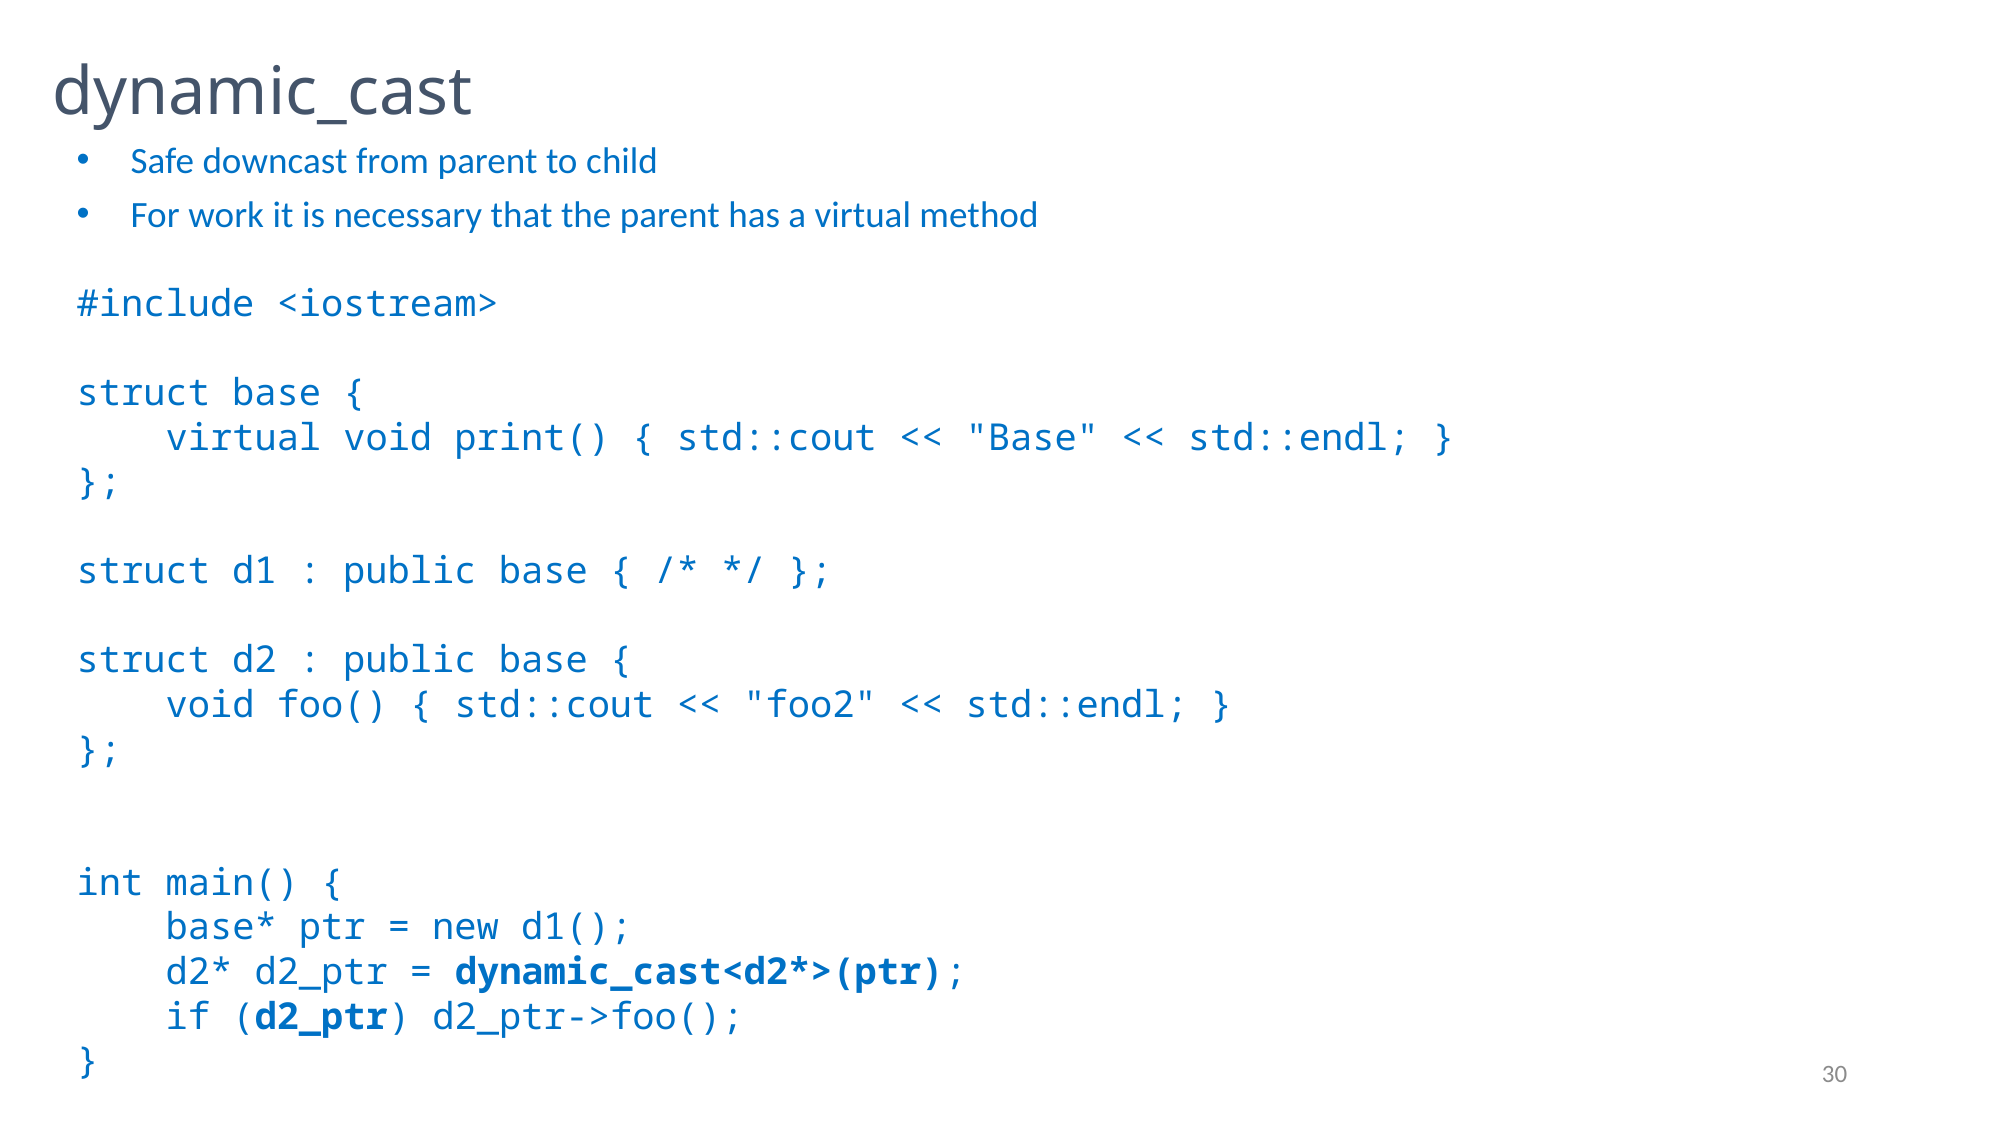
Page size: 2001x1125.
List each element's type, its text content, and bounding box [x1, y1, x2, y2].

list Safe downcast from parent to child For work it is necessary that the parent has a virtual method #include <iostream> struct base { virtual void print() { std::cout << "Base" << std::endl; } }; struct d1 : public base { /* */ }; struct d2 : public base { void foo() { std::cout << "foo2" << std::endl; } }; int main() { base* ptr = new d1(); d2* d2_ptr = dynamic_cast<d2*>(ptr); if (d2_ptr) d2_ptr->foo(); } [61, 133, 1862, 1096]
slide_number 30 [1412, 1042, 1863, 1103]
title dynamic_cast [37, 29, 1838, 156]
